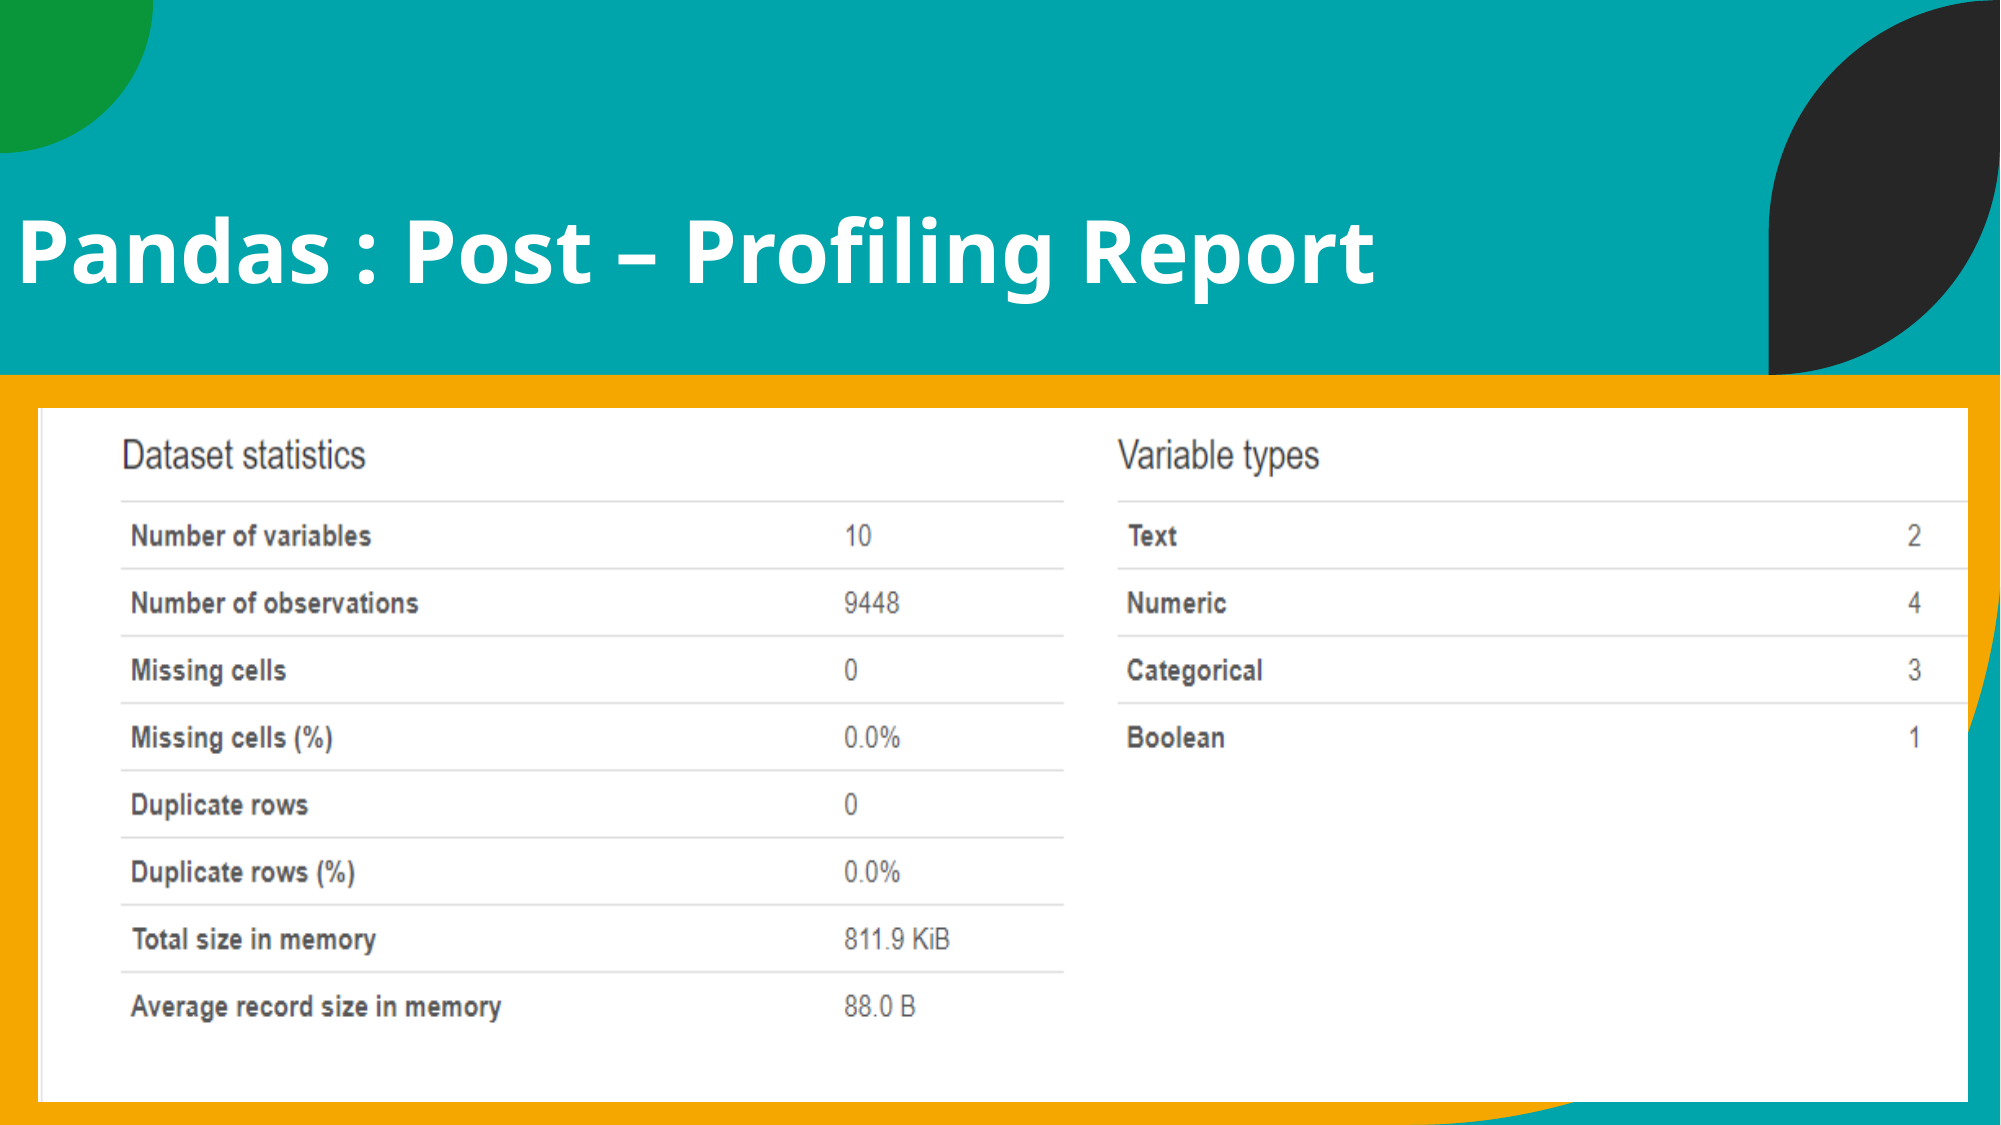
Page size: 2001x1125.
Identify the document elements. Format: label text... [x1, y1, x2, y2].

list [38, 408, 1968, 1102]
title Pandas : Post – Profiling Report [0, 0, 2000, 311]
